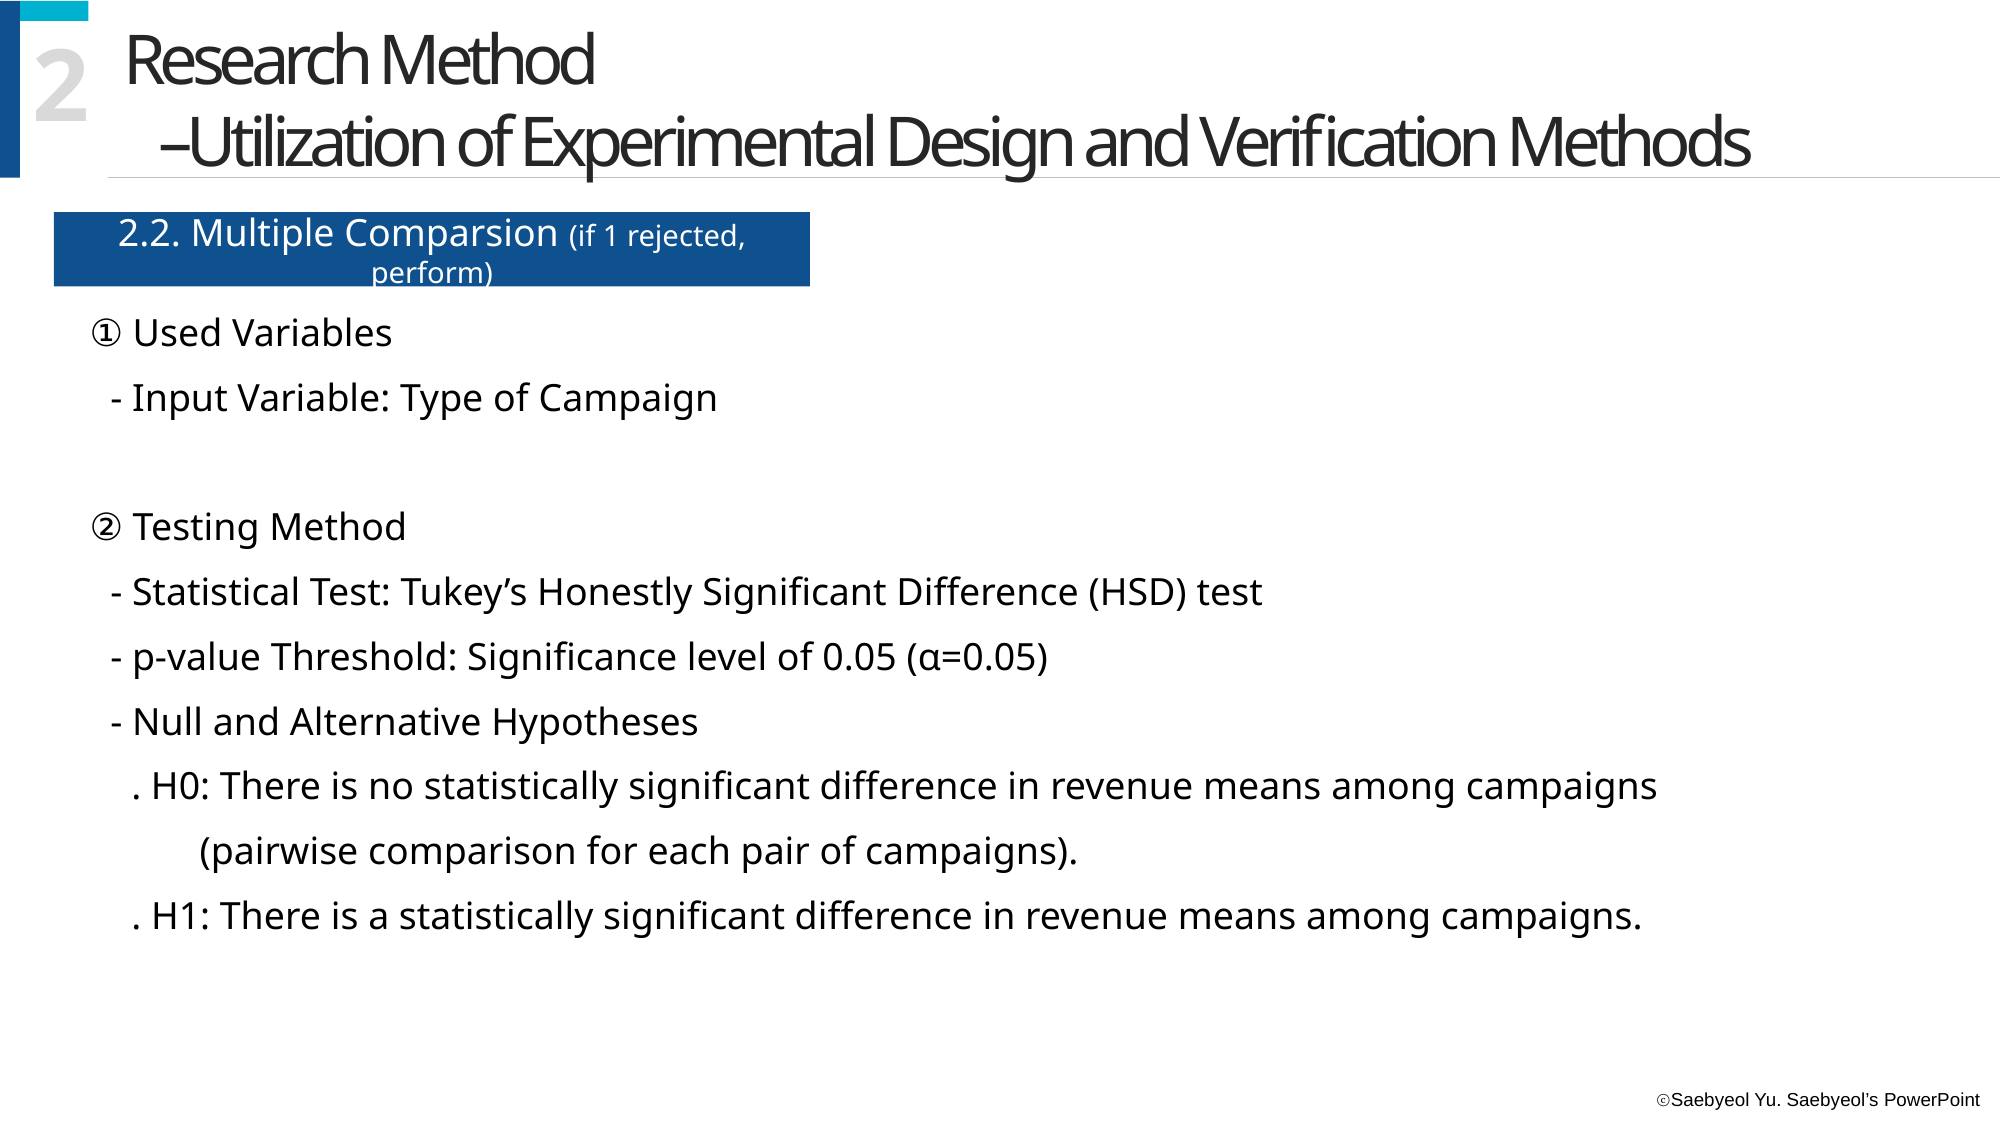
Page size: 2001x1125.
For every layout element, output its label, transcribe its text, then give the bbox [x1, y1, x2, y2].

text_box 2.2. Multiple Comparsion (if 1 rejected, perform) [53, 211, 811, 287]
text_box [0, 0, 2000, 178]
text_box ① Used Variables - Input Variable: Type of Campaign ② Testing Method - Statistical Test: Tukey’s Honestly Significant Difference (HSD) test - p-value Threshold: Significance level of 0.05 (α=0.05) - Null and Alternative Hypotheses . H0: There is no statistically significant difference in revenue means among campaigns (pairwise comparison for each pair of campaigns). . H1: There is a statistically significant difference in revenue means among campaigns. [53, 298, 1970, 945]
text_box Research Method –Utilization of Experimental Design and Verification Methods [108, 178, 2000, 188]
